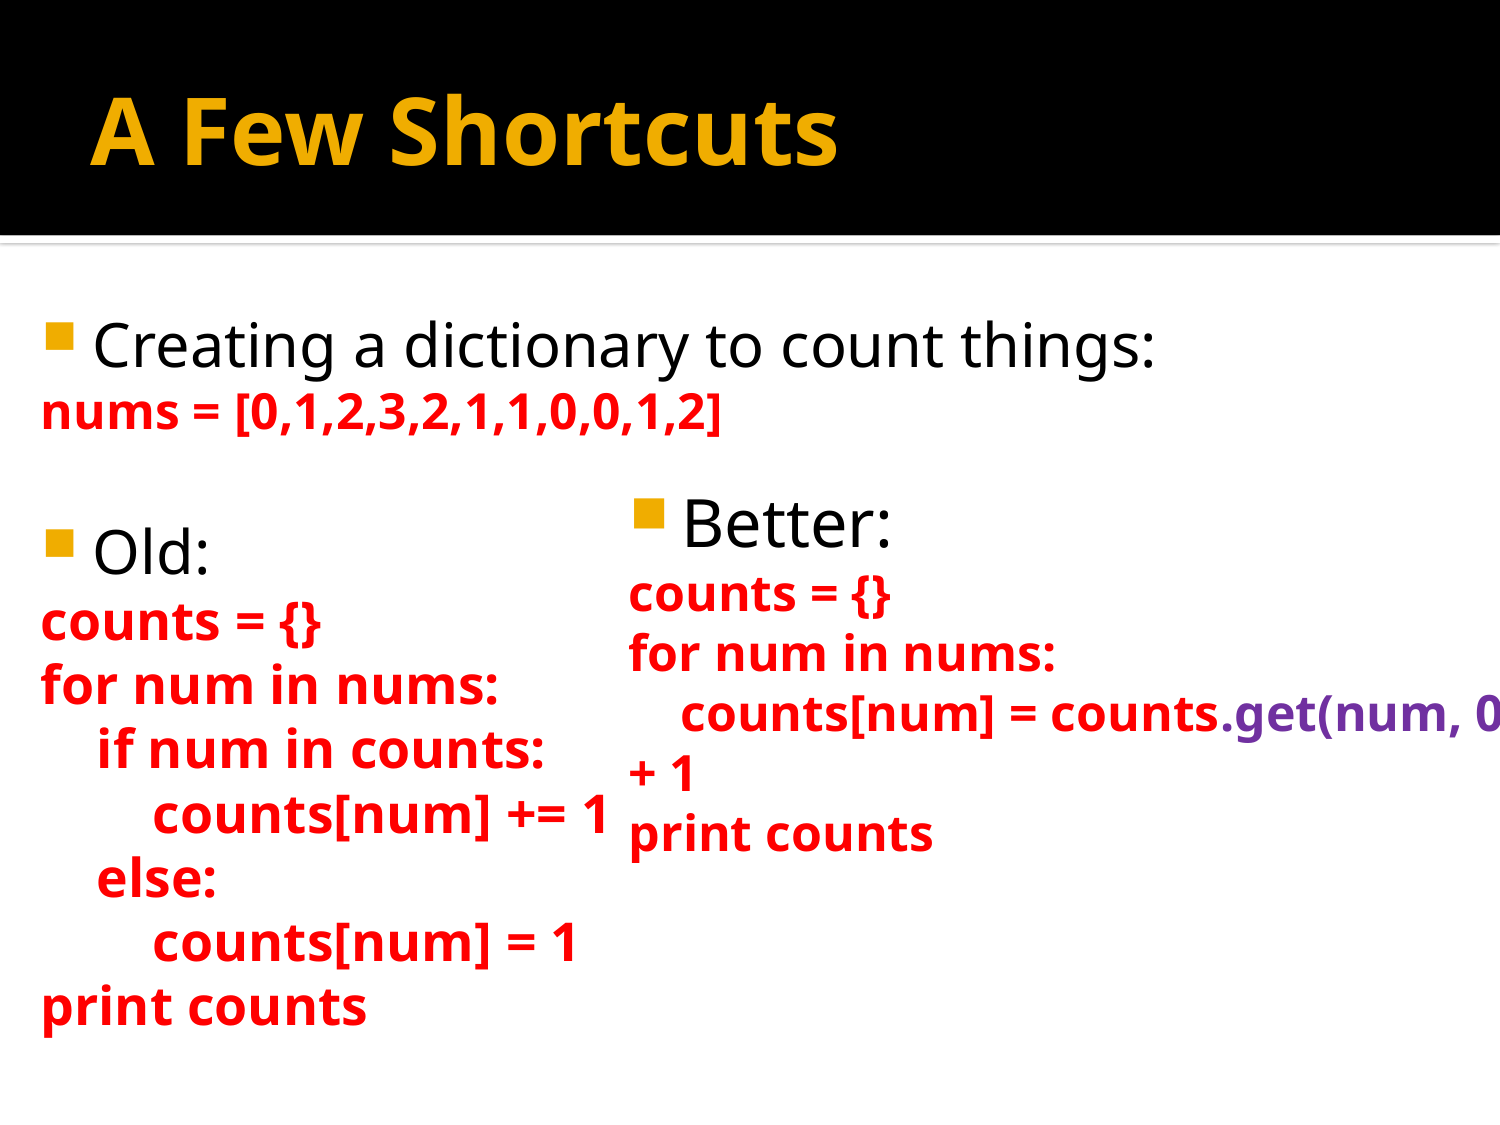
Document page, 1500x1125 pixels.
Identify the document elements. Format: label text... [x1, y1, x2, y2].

text_box Better: counts = {} for num in nums: counts[num] = counts.get(num, 0) + 1 print counts [600, 466, 1500, 1125]
title A Few Shortcuts [75, 25, 1425, 231]
list Creating a dictionary to count things: nums = [0,1,2,3,2,1,1,0,0,1,2] Old: counts = {} for num in nums: if num in counts: counts[num] += 1 else: counts[num] = 1 print counts [12, 291, 1338, 1050]
